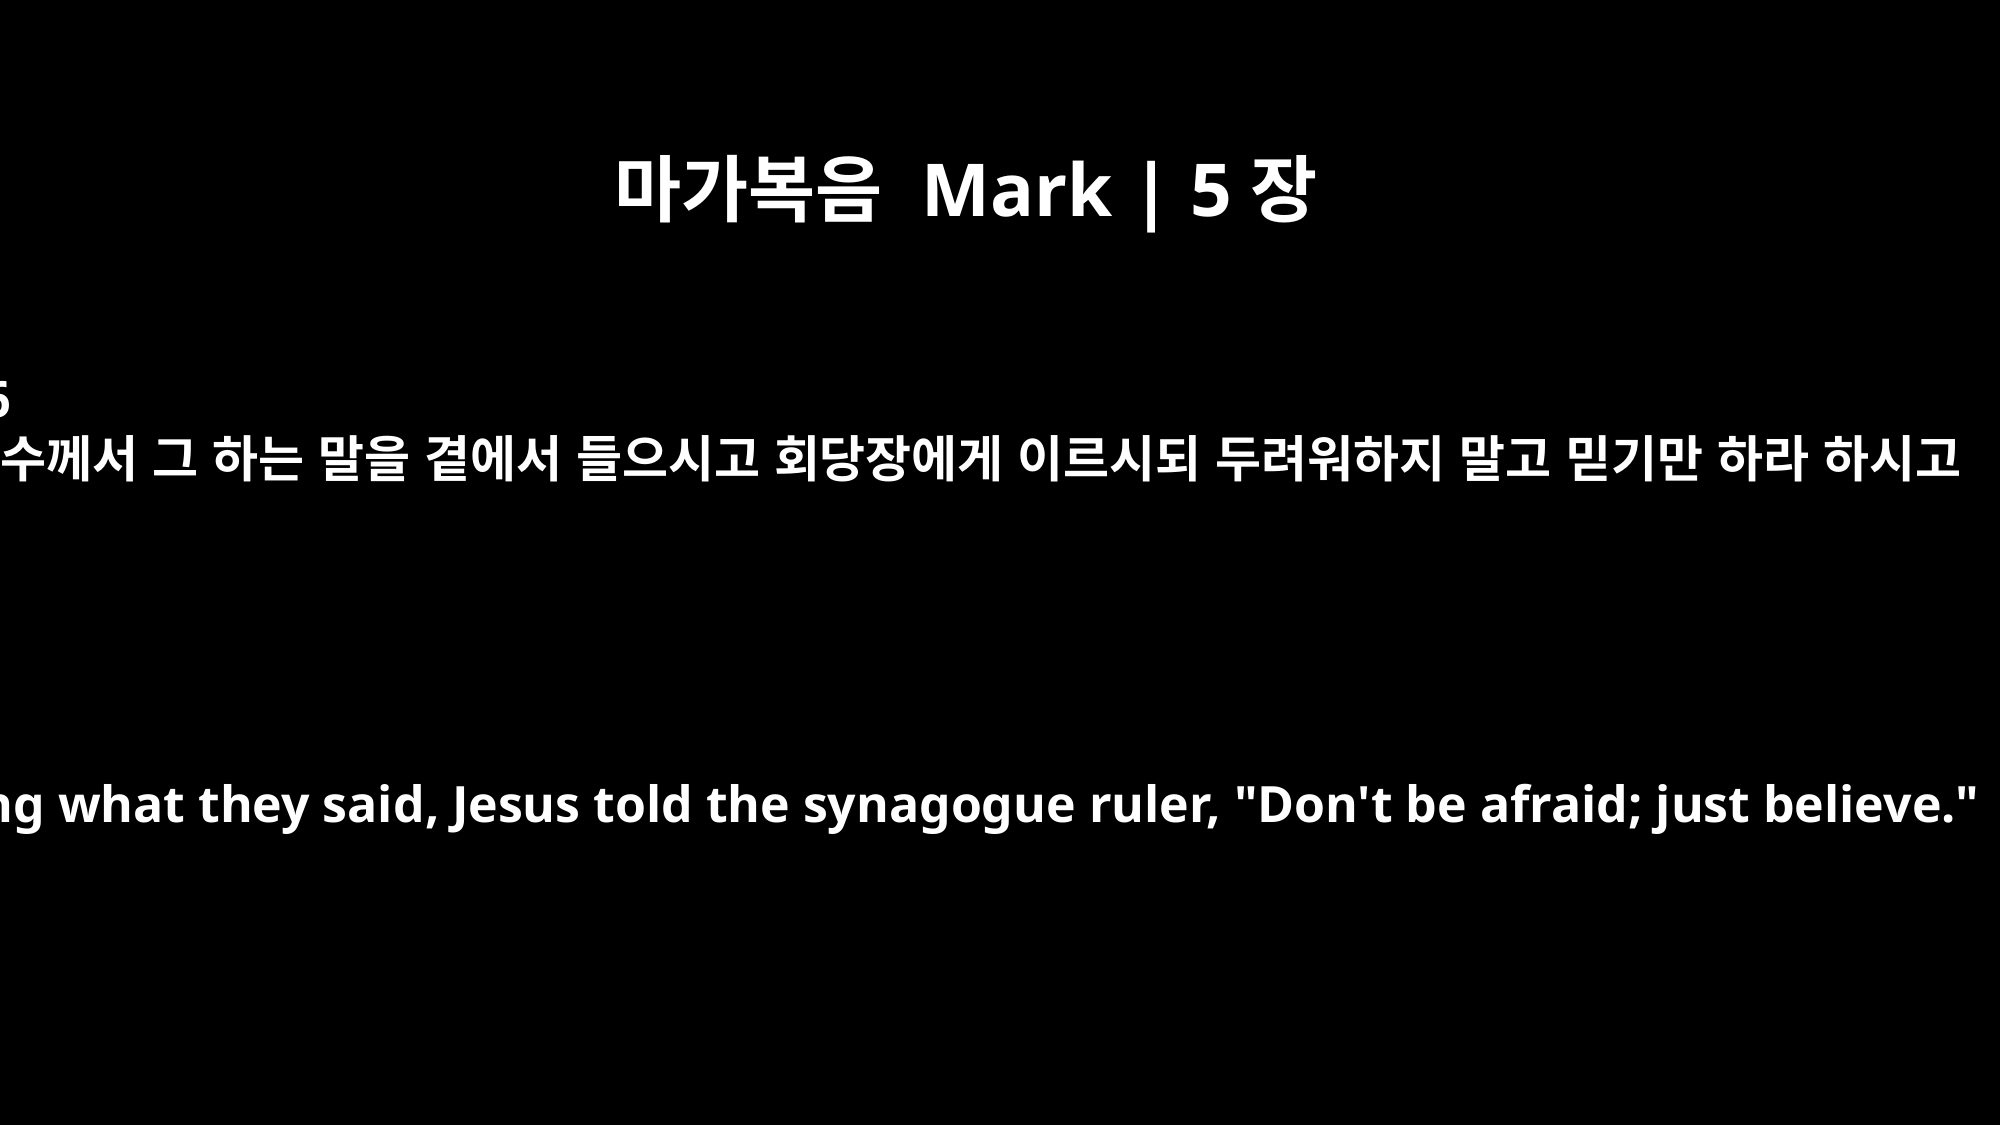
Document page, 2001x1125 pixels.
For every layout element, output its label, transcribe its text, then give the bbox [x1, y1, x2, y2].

text_box Ignoring what they said, Jesus told the synagogue ruler, "Don't be afraid; just believe." [0, 764, 1995, 840]
text_box 36 예수께서 그 하는 말을 곁에서 들으시고 회당장에게 이르시되 두려워하지 말고 믿기만 하라 하시고 [0, 359, 1978, 495]
text_box 마가복음 Mark | 5장 [599, 136, 1333, 239]
